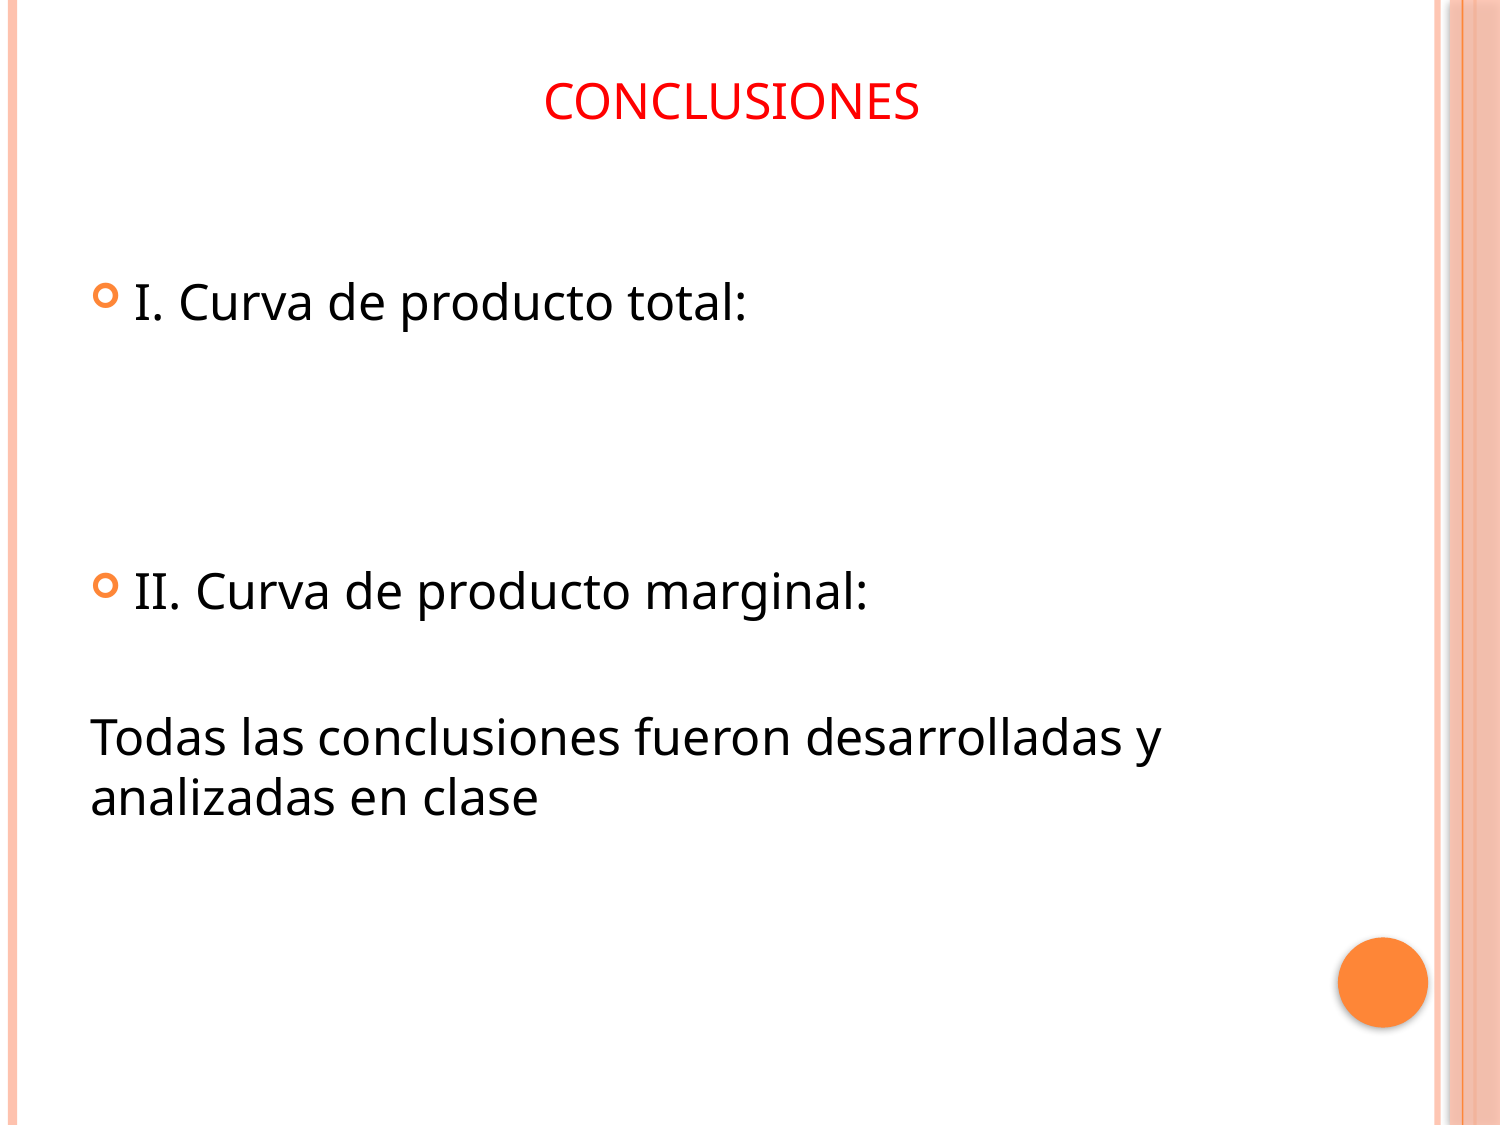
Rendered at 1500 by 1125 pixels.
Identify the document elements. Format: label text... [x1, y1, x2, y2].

title Conclusiones [41, 42, 1424, 138]
list I. Curva de producto total: II. Curva de producto marginal: Todas las conclusiones fueron desarrolladas y analizadas en clase [74, 262, 1301, 1063]
